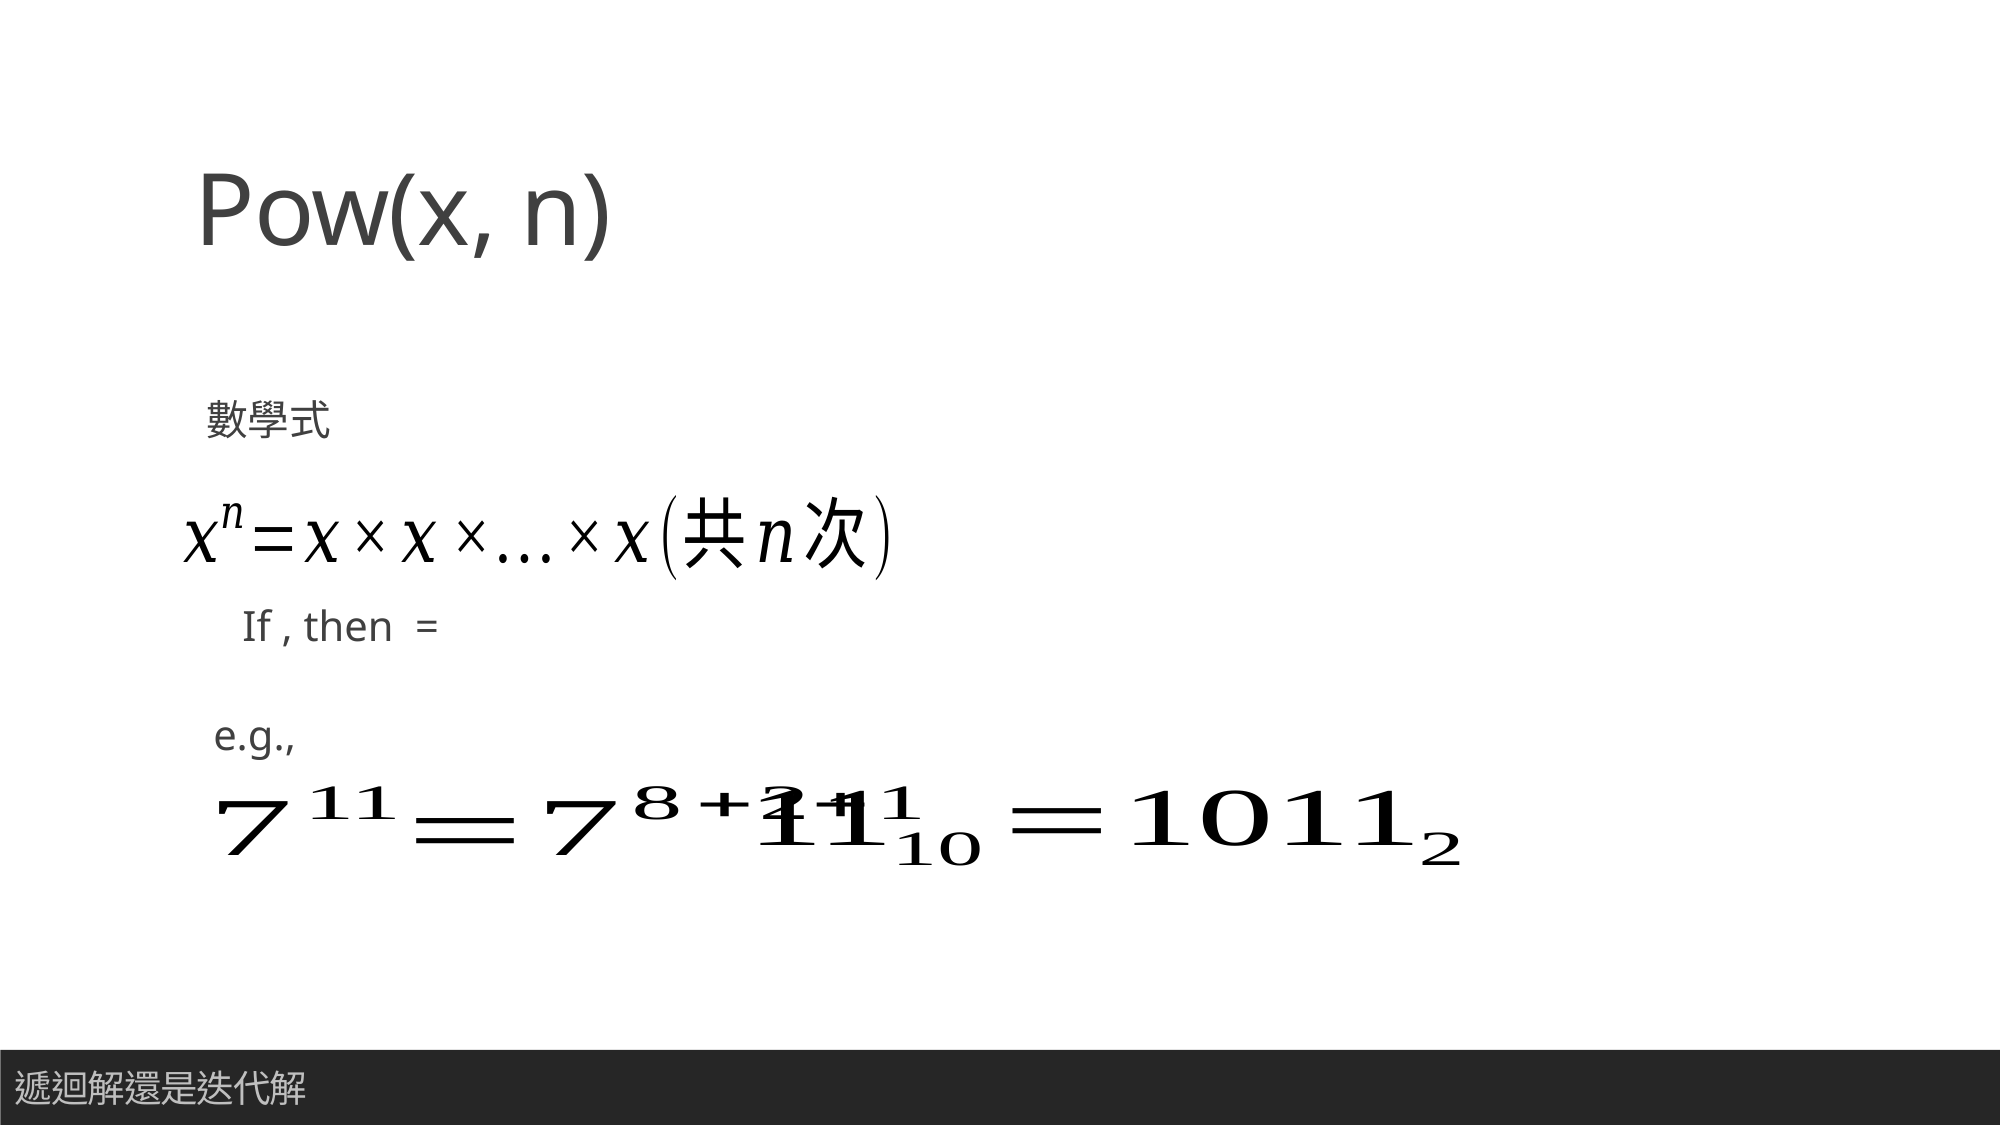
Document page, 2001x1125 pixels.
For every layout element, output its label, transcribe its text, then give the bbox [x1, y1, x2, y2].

text_box e.g., [183, 696, 648, 800]
text_box 數學式 [176, 381, 641, 485]
text_box Pow(x, n) [180, 151, 1684, 285]
text_box 遞迴解還是迭代解 [0, 1062, 616, 1125]
